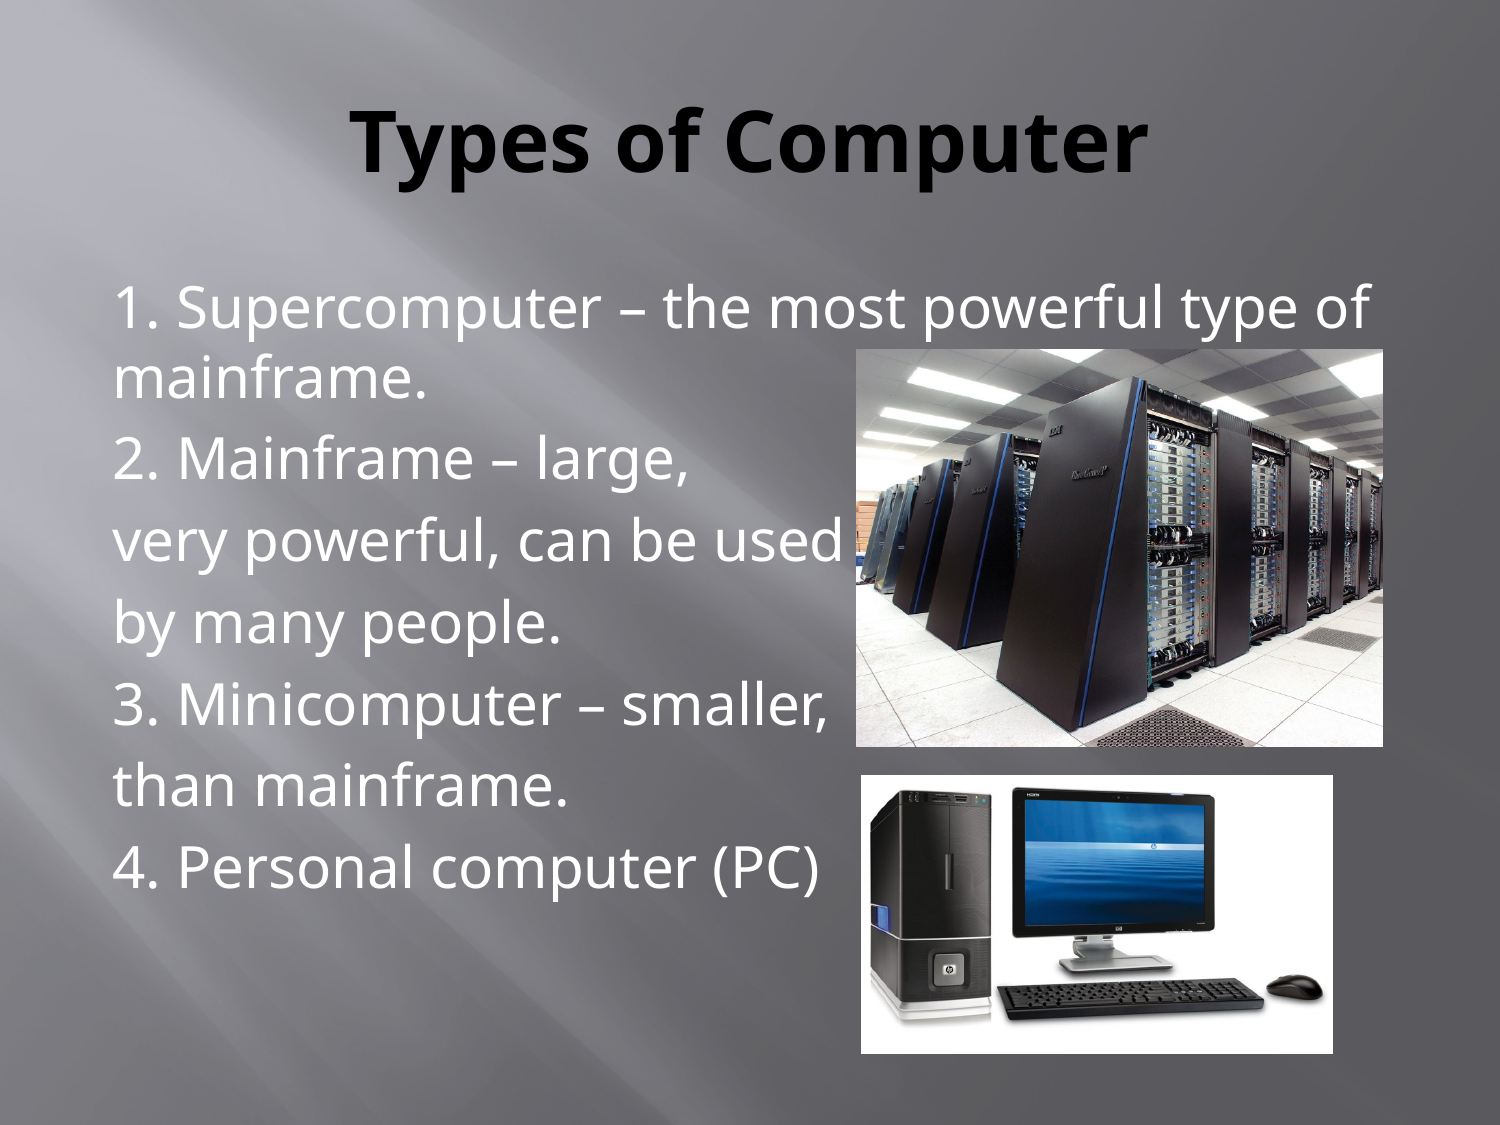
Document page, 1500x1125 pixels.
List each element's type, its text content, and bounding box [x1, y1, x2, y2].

picture [861, 774, 1333, 1055]
picture [856, 349, 1383, 747]
title Types of Computer [75, 45, 1425, 233]
list 1. Supercomputer – the most powerful type of mainframe. 2. Mainframe – large, very powerful, can be used by many people. 3. Minicomputer – smaller, than mainframe. 4. Personal computer (PC) [75, 262, 1425, 1035]
